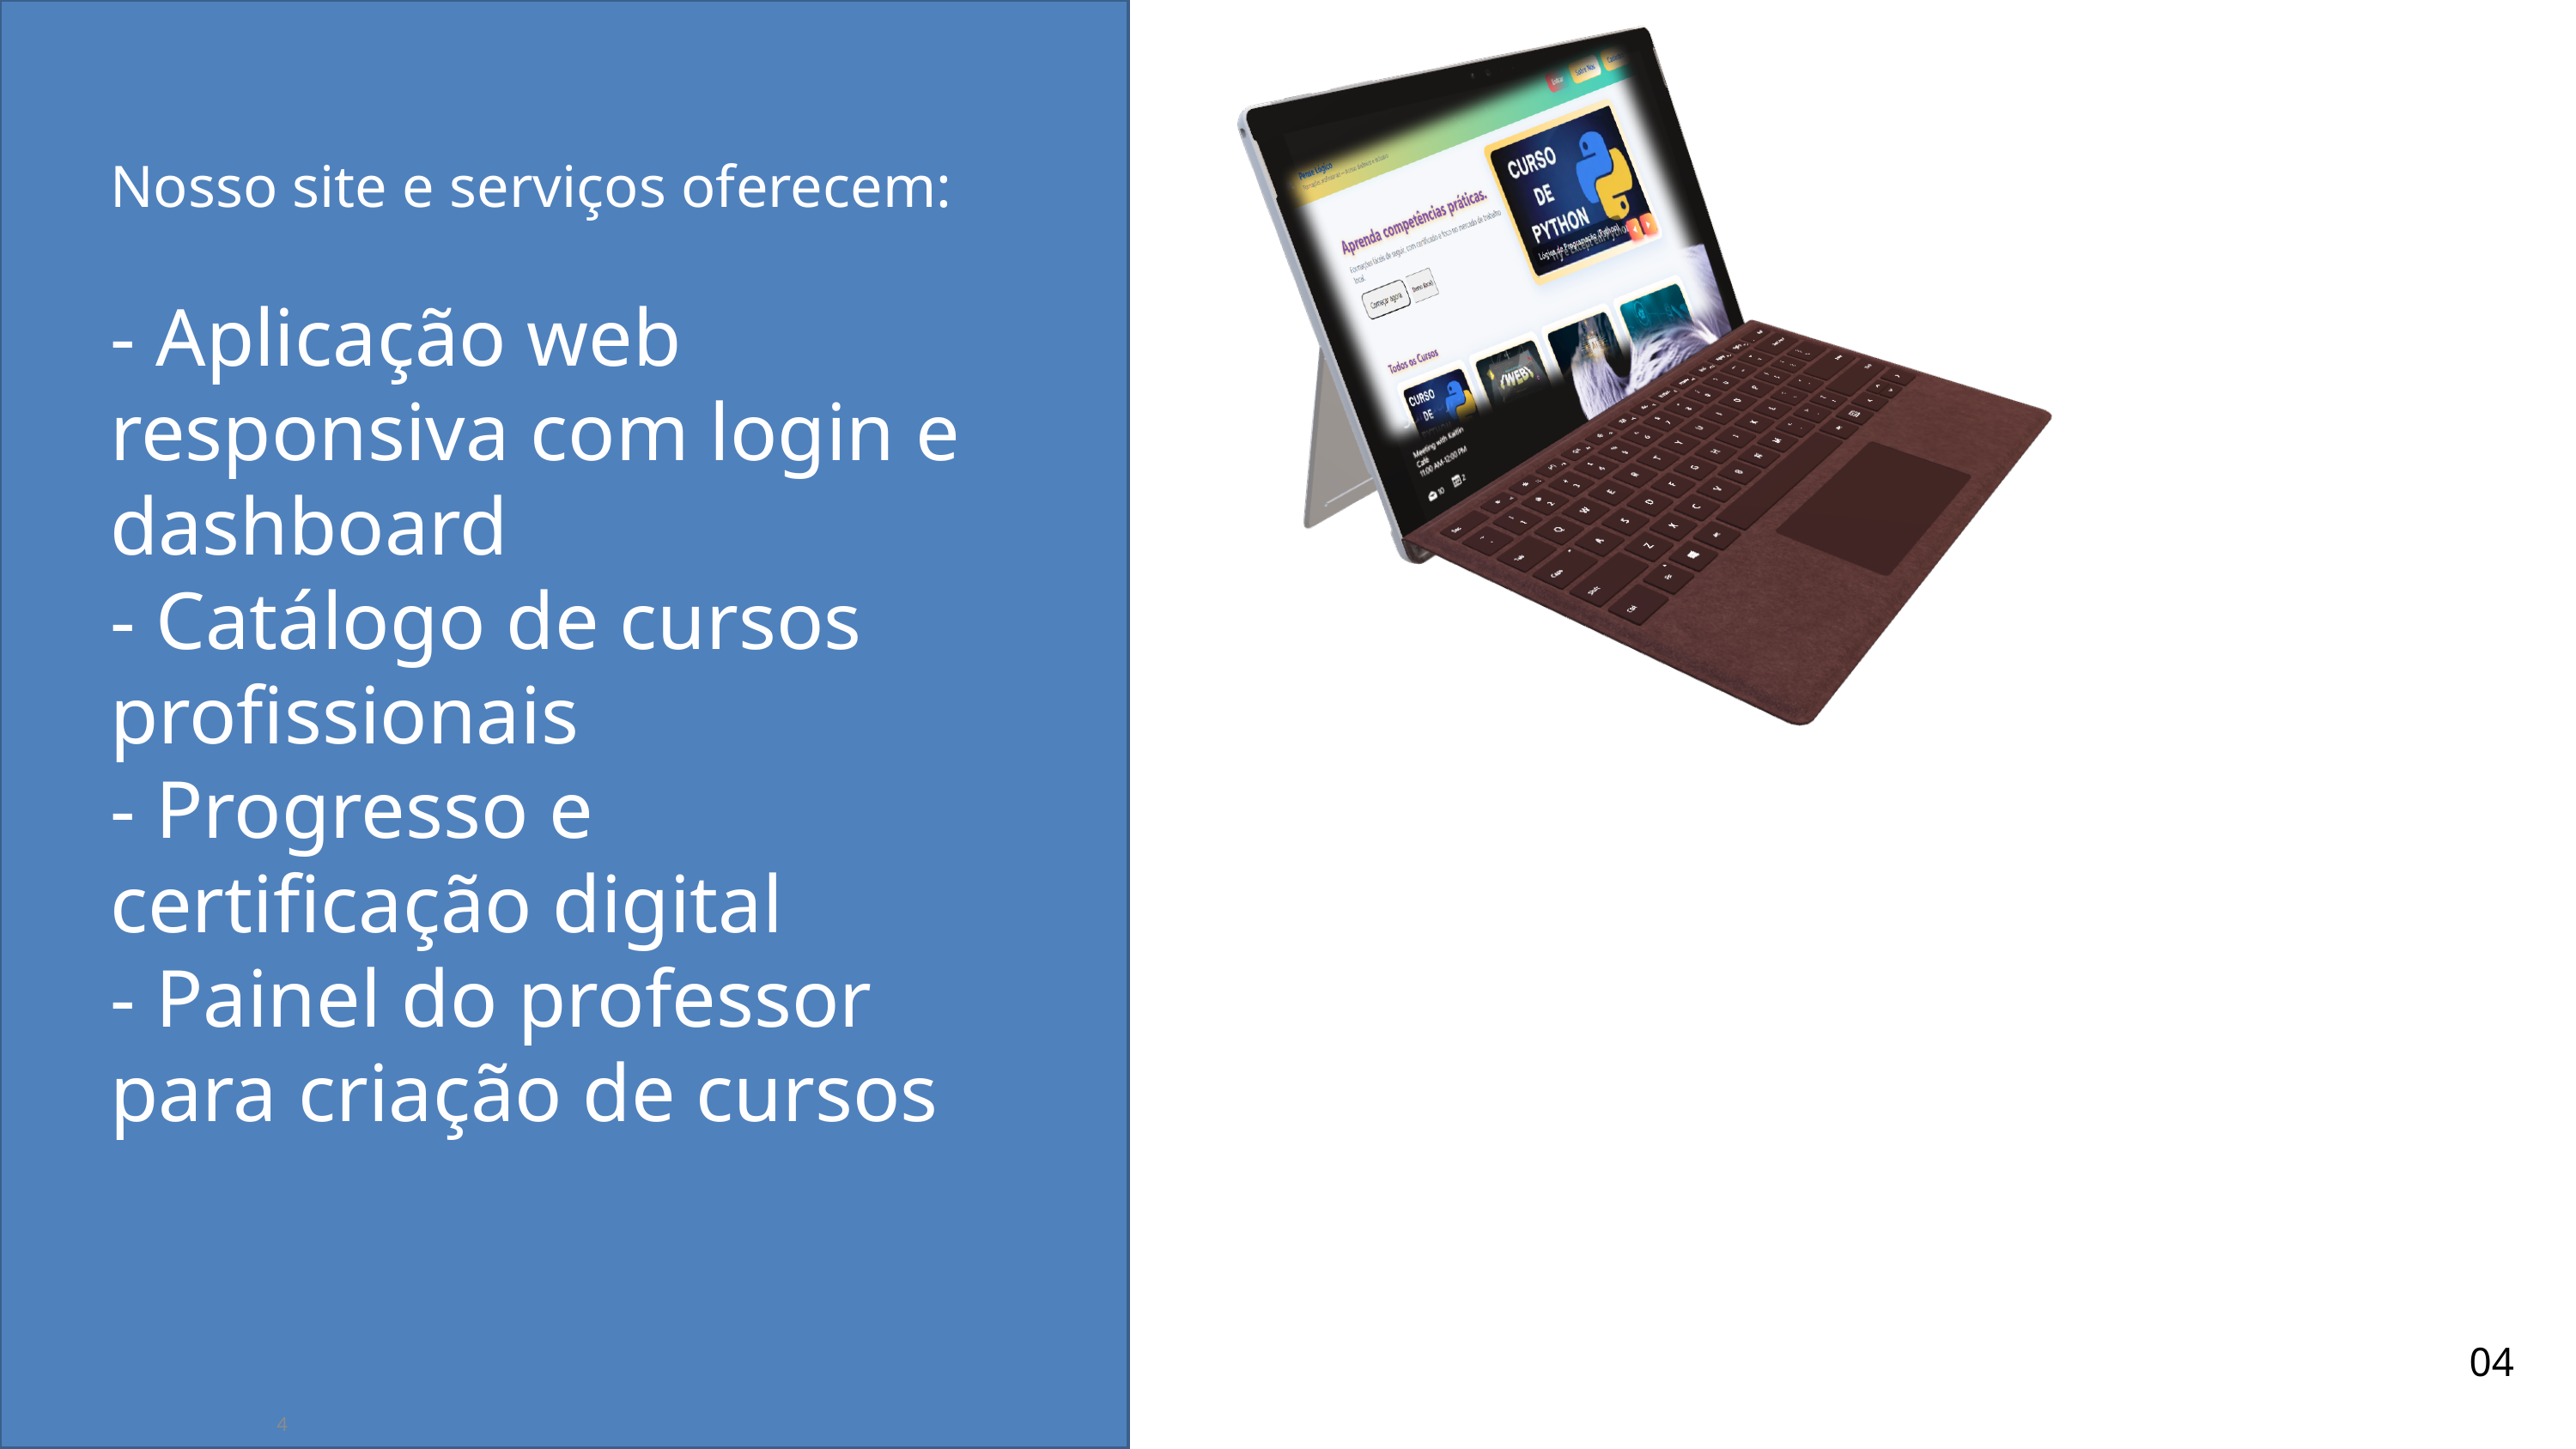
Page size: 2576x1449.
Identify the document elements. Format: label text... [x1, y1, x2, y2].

text_box 04 [2401, 1335, 2514, 1385]
text_box Nosso site e serviços oferecem: - Aplicação web responsiva com login e dashboard - Catálogo de cursos profissionais - Progresso e certificação digital - Painel do professor para criação de cursos [97, 143, 1031, 1143]
text_box [0, 0, 1130, 1449]
slide_number 4 [0, 1397, 301, 1449]
picture [1232, 0, 2168, 731]
